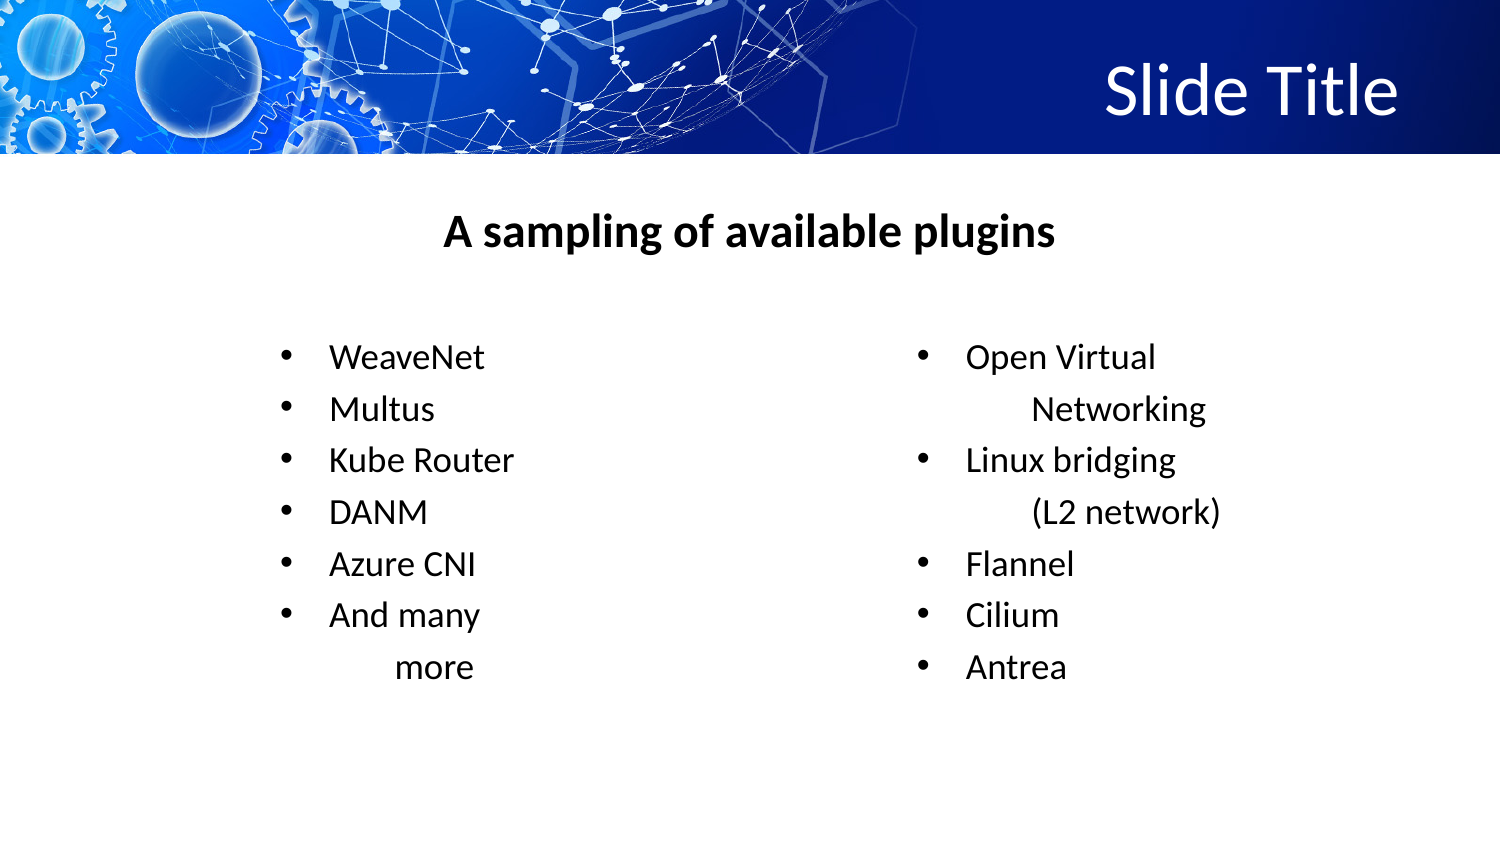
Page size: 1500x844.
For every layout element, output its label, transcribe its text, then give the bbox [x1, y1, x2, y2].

list A sampling of available plugins [418, 186, 1082, 265]
list Open Virtual Networking Linux bridging (L2 network) Flannel Cilium Antrea [901, 324, 1388, 699]
picture [0, 0, 1500, 844]
title Slide Title [87, 22, 1416, 148]
list WeaveNet Multus Kube Router DANM Azure CNI And many more [265, 324, 645, 699]
